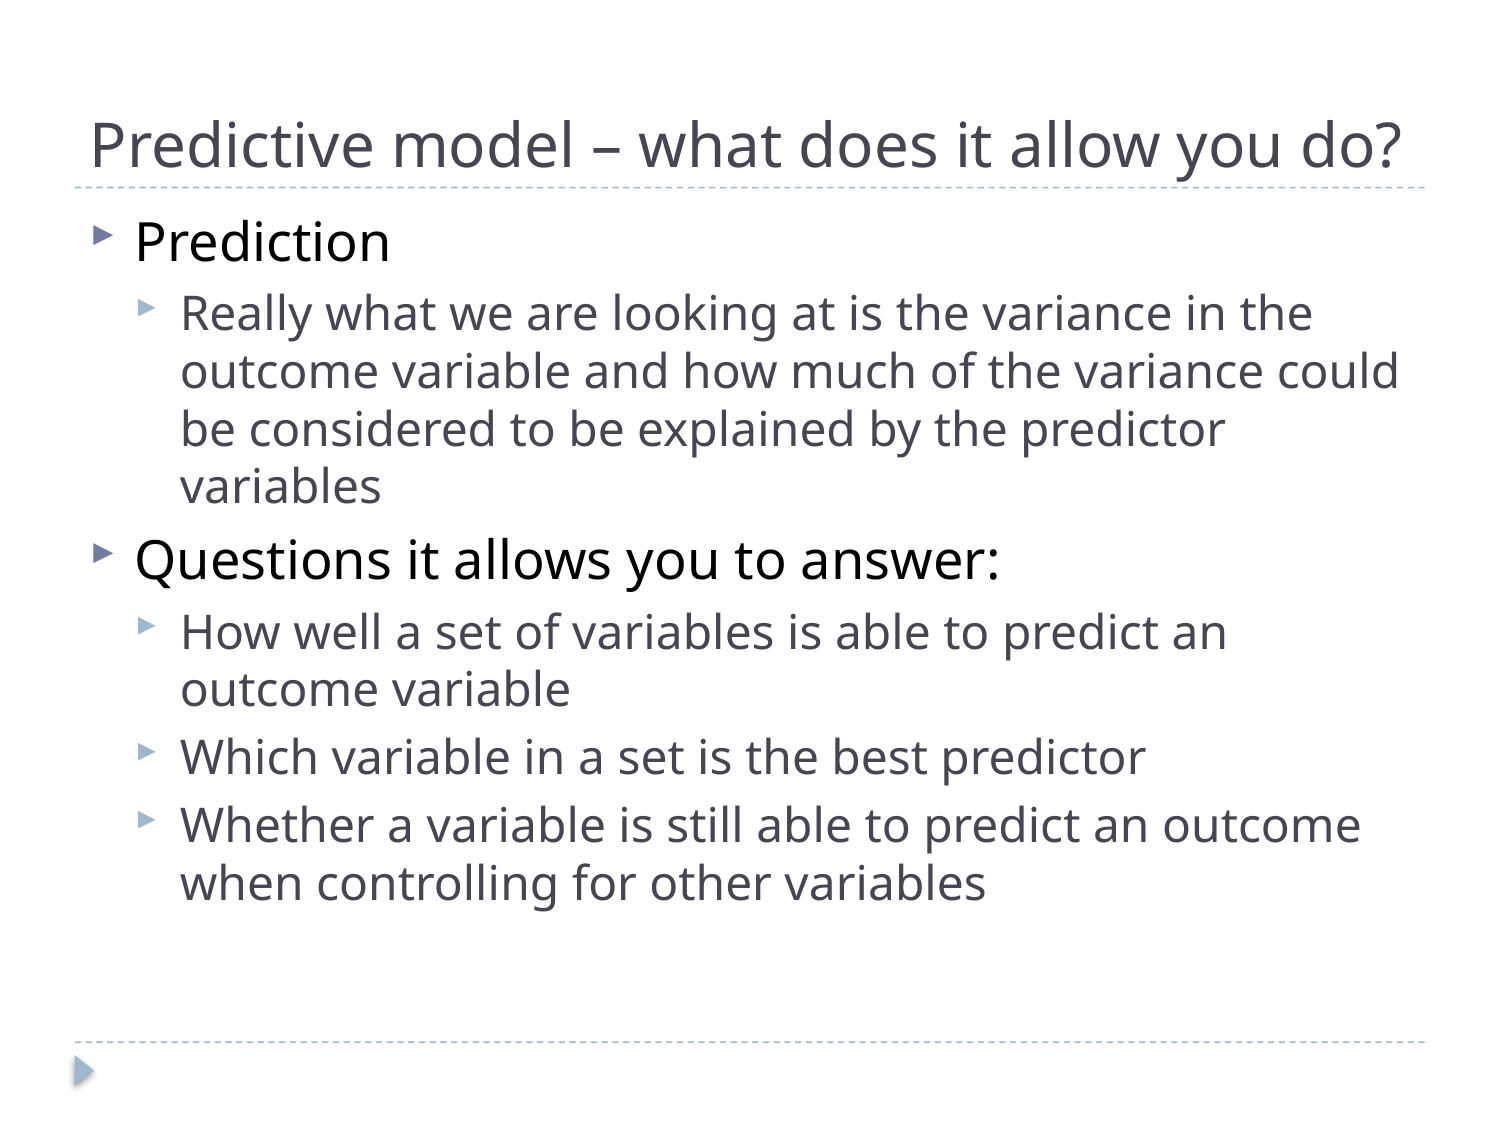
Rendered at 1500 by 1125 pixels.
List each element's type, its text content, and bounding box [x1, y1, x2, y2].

title Predictive model – what does it allow you do? [75, 24, 1425, 188]
list Prediction Really what we are looking at is the variance in the outcome variable and how much of the variance could be considered to be explained by the predictor variables Questions it allows you to answer: How well a set of variables is able to predict an outcome variable Which variable in a set is the best predictor Whether a variable is still able to predict an outcome when controlling for other variables [75, 200, 1425, 1010]
